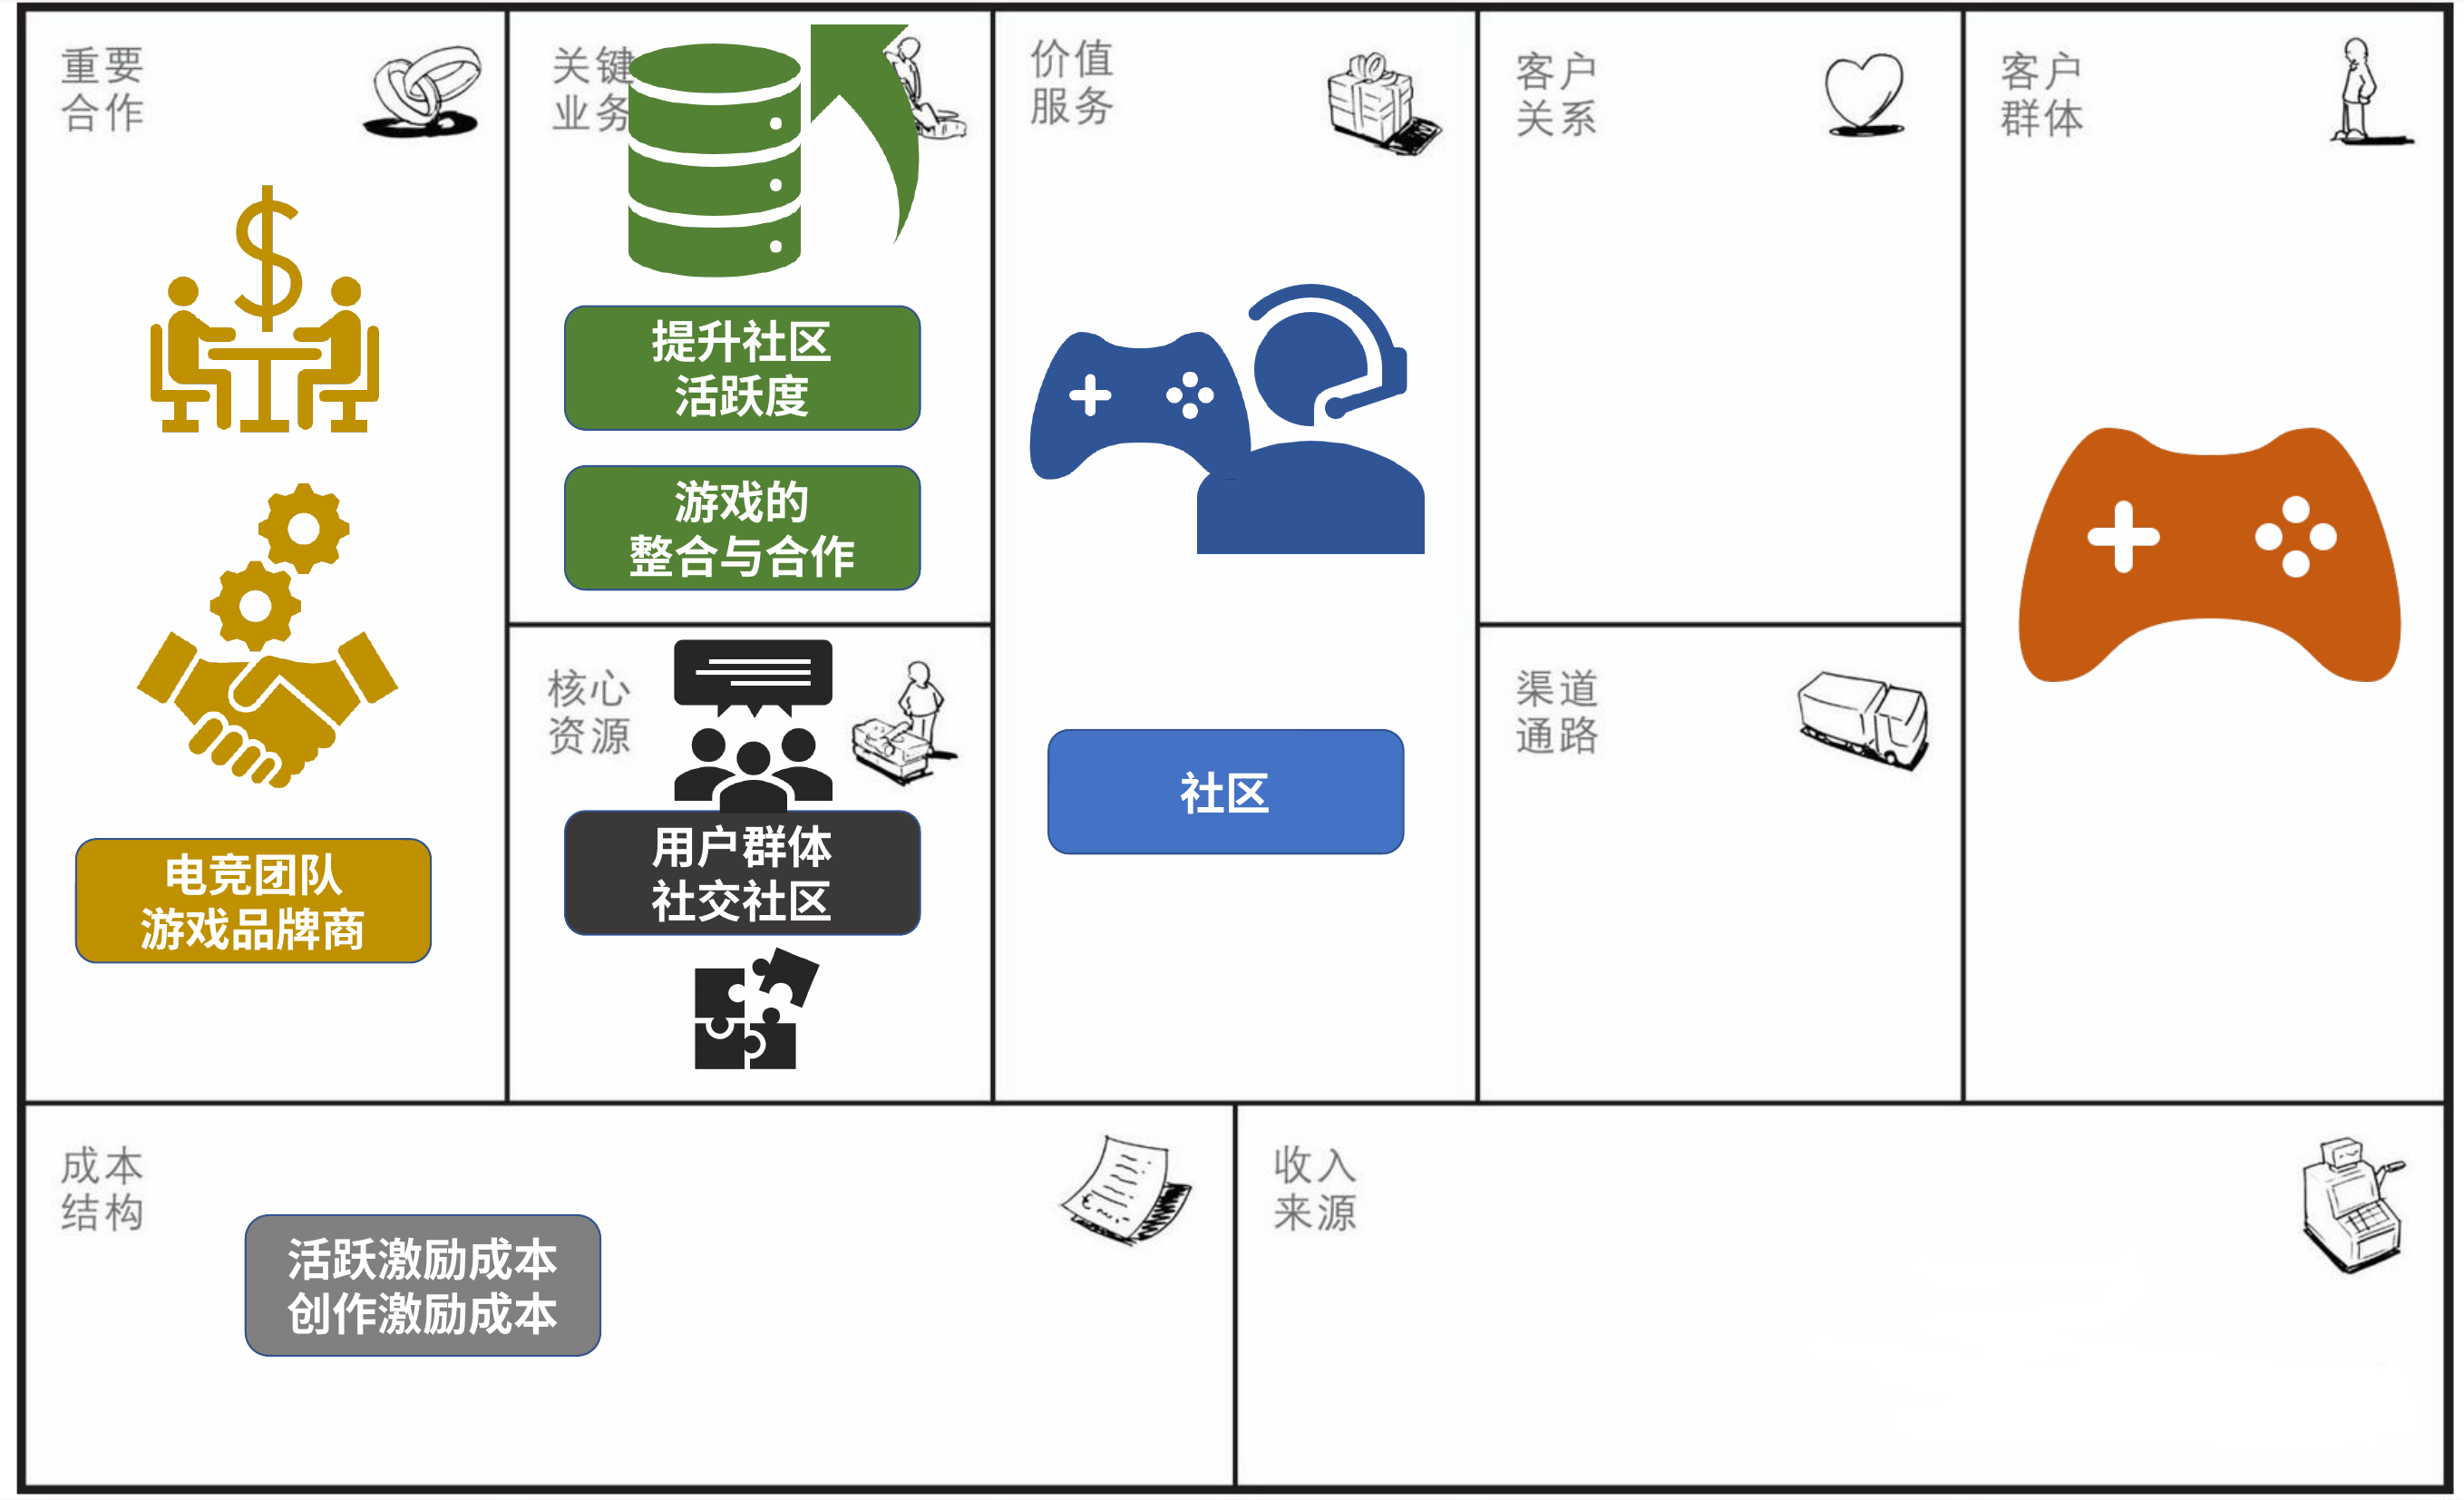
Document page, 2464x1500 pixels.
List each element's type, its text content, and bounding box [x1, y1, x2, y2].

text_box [120, 177, 409, 498]
picture [0, 0, 2464, 1500]
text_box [1014, 248, 1481, 589]
text_box 电竞团队 游戏品牌商 [74, 838, 433, 964]
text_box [122, 465, 412, 854]
text_box 游戏的 整合与合作 [564, 464, 921, 591]
text_box 活跃激励成本 创作激励成本 [244, 1213, 602, 1357]
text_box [567, 0, 1004, 307]
text_box 社区 [1047, 728, 1405, 855]
text_box 提升社区 活跃度 [564, 307, 921, 431]
text_box 用户群体 社交社区 [564, 810, 921, 936]
